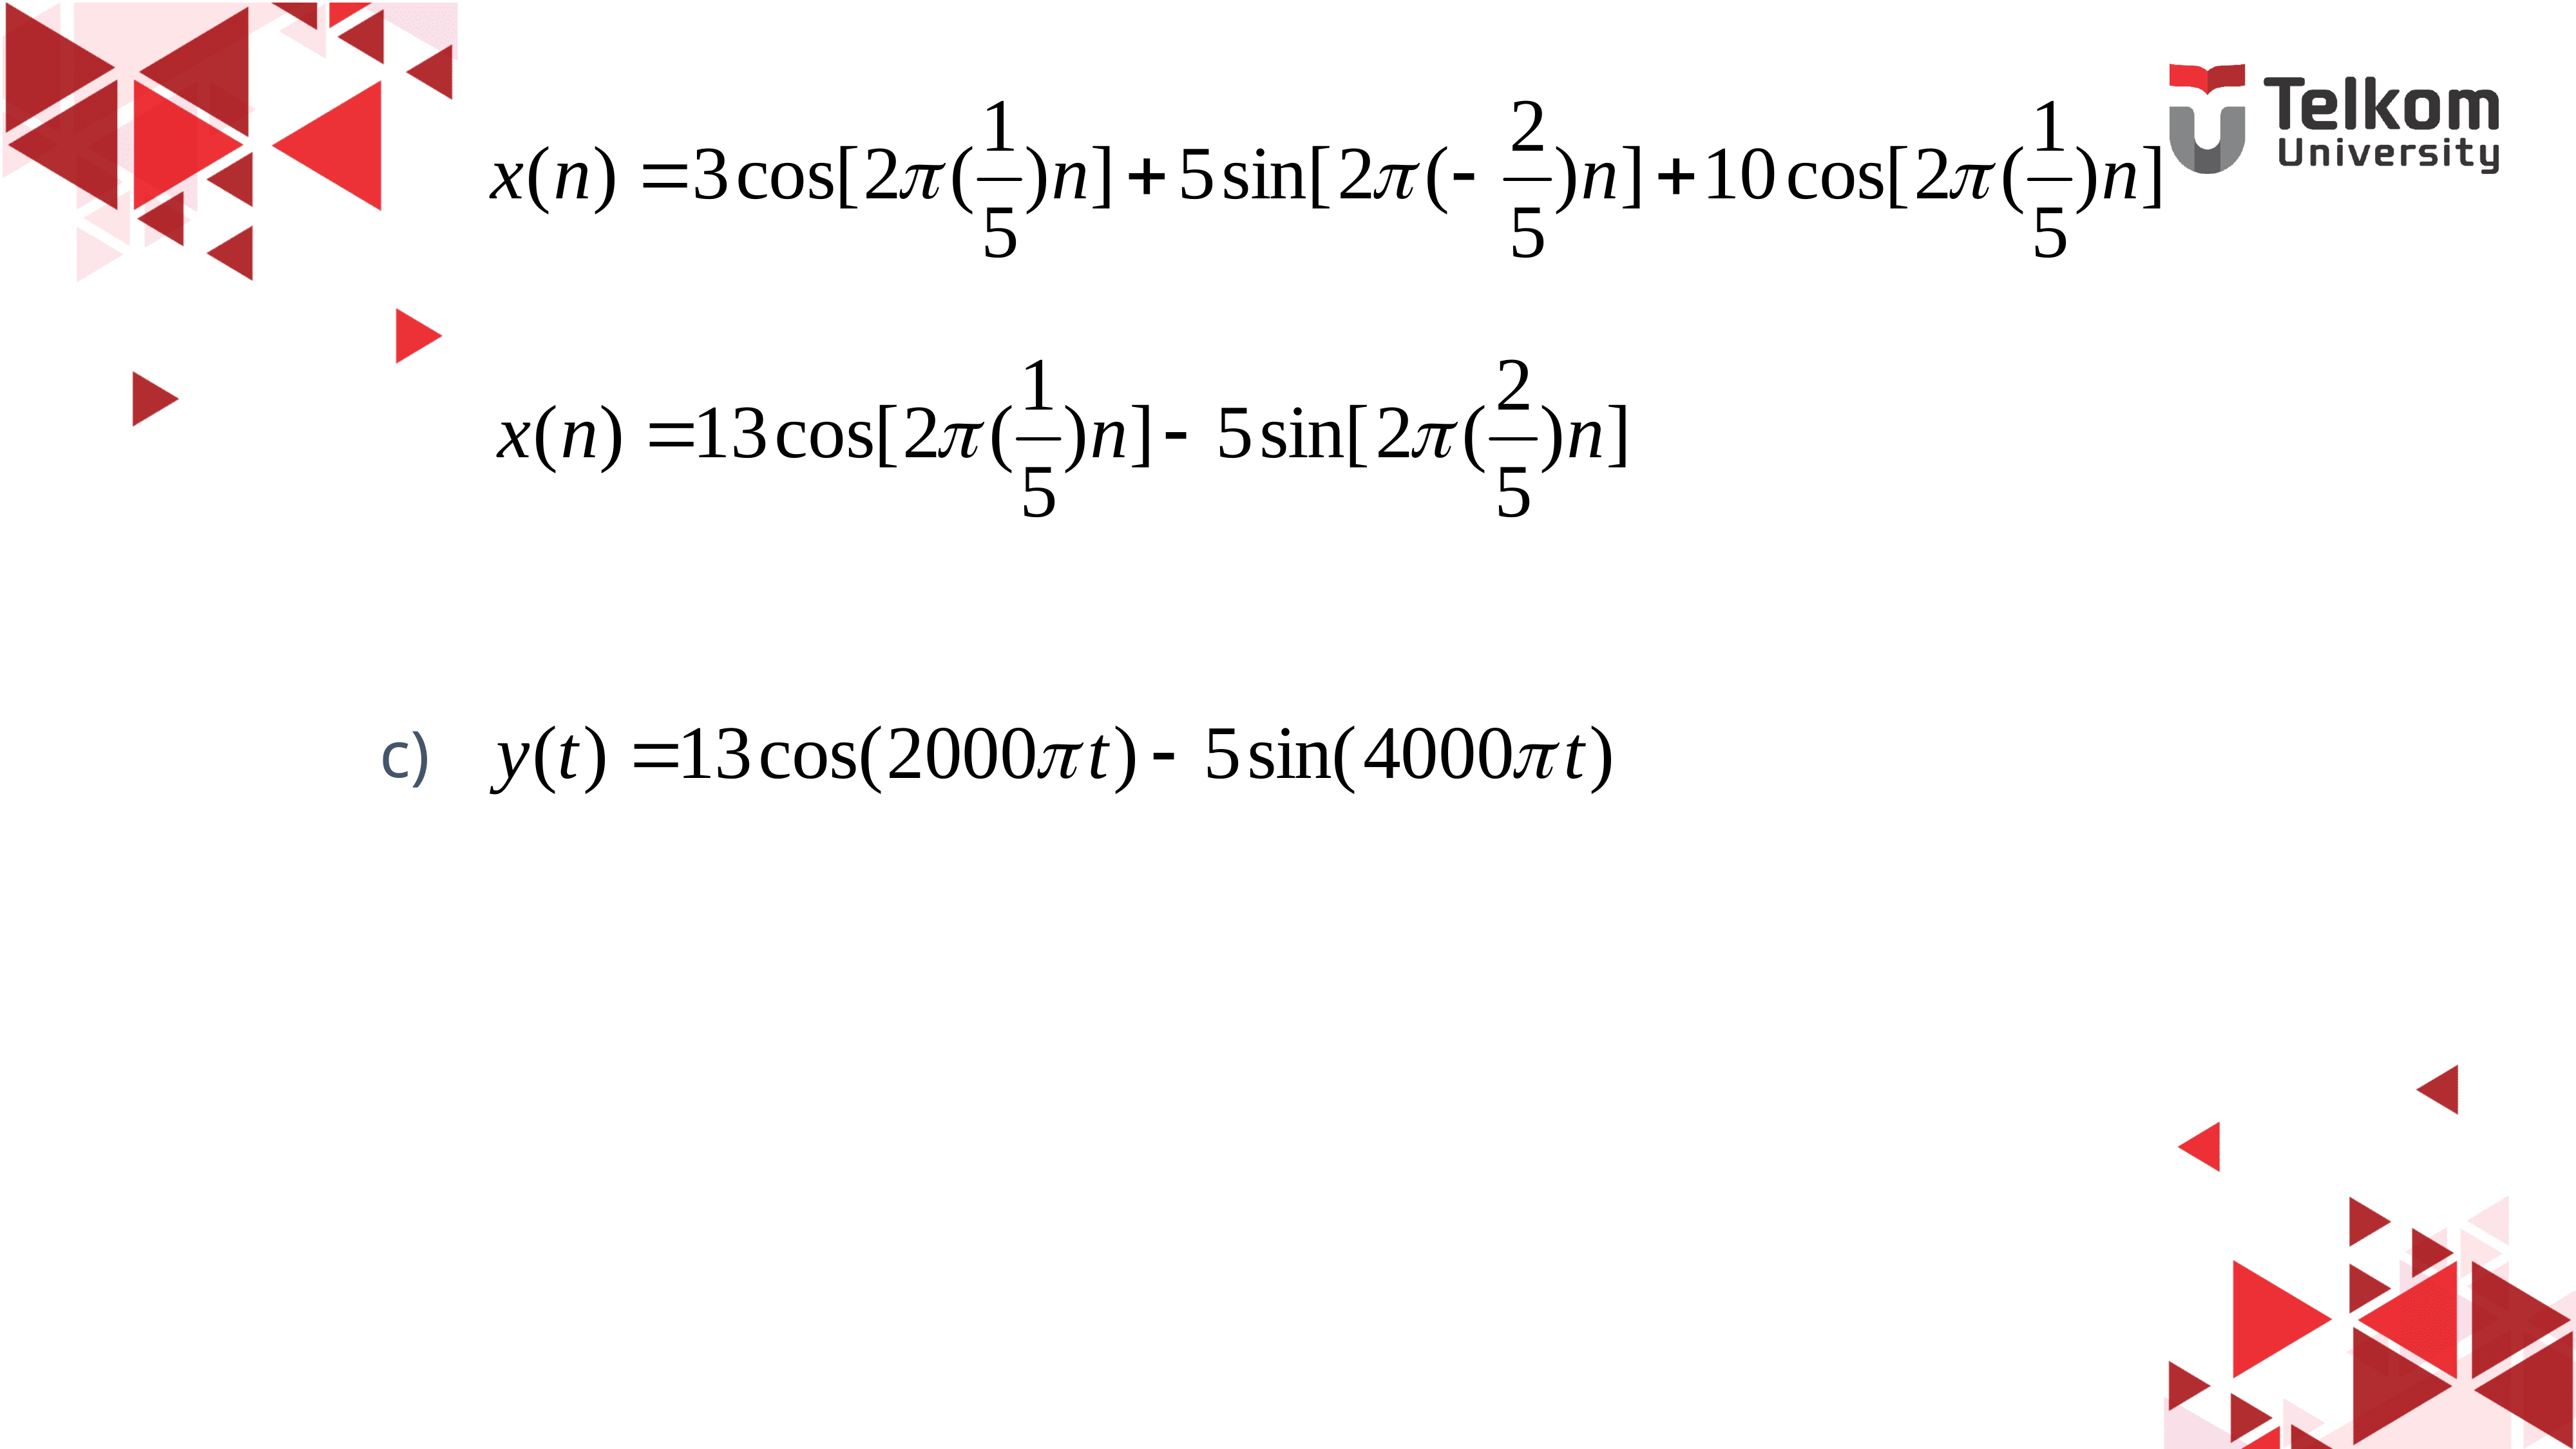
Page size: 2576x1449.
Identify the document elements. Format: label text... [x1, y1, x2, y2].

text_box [482, 337, 1638, 533]
picture [2126, 1018, 2576, 1449]
picture [3, 3, 500, 478]
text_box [475, 79, 2174, 274]
picture [2170, 64, 2499, 174]
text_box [477, 708, 1627, 810]
text_box c) [370, 708, 477, 795]
